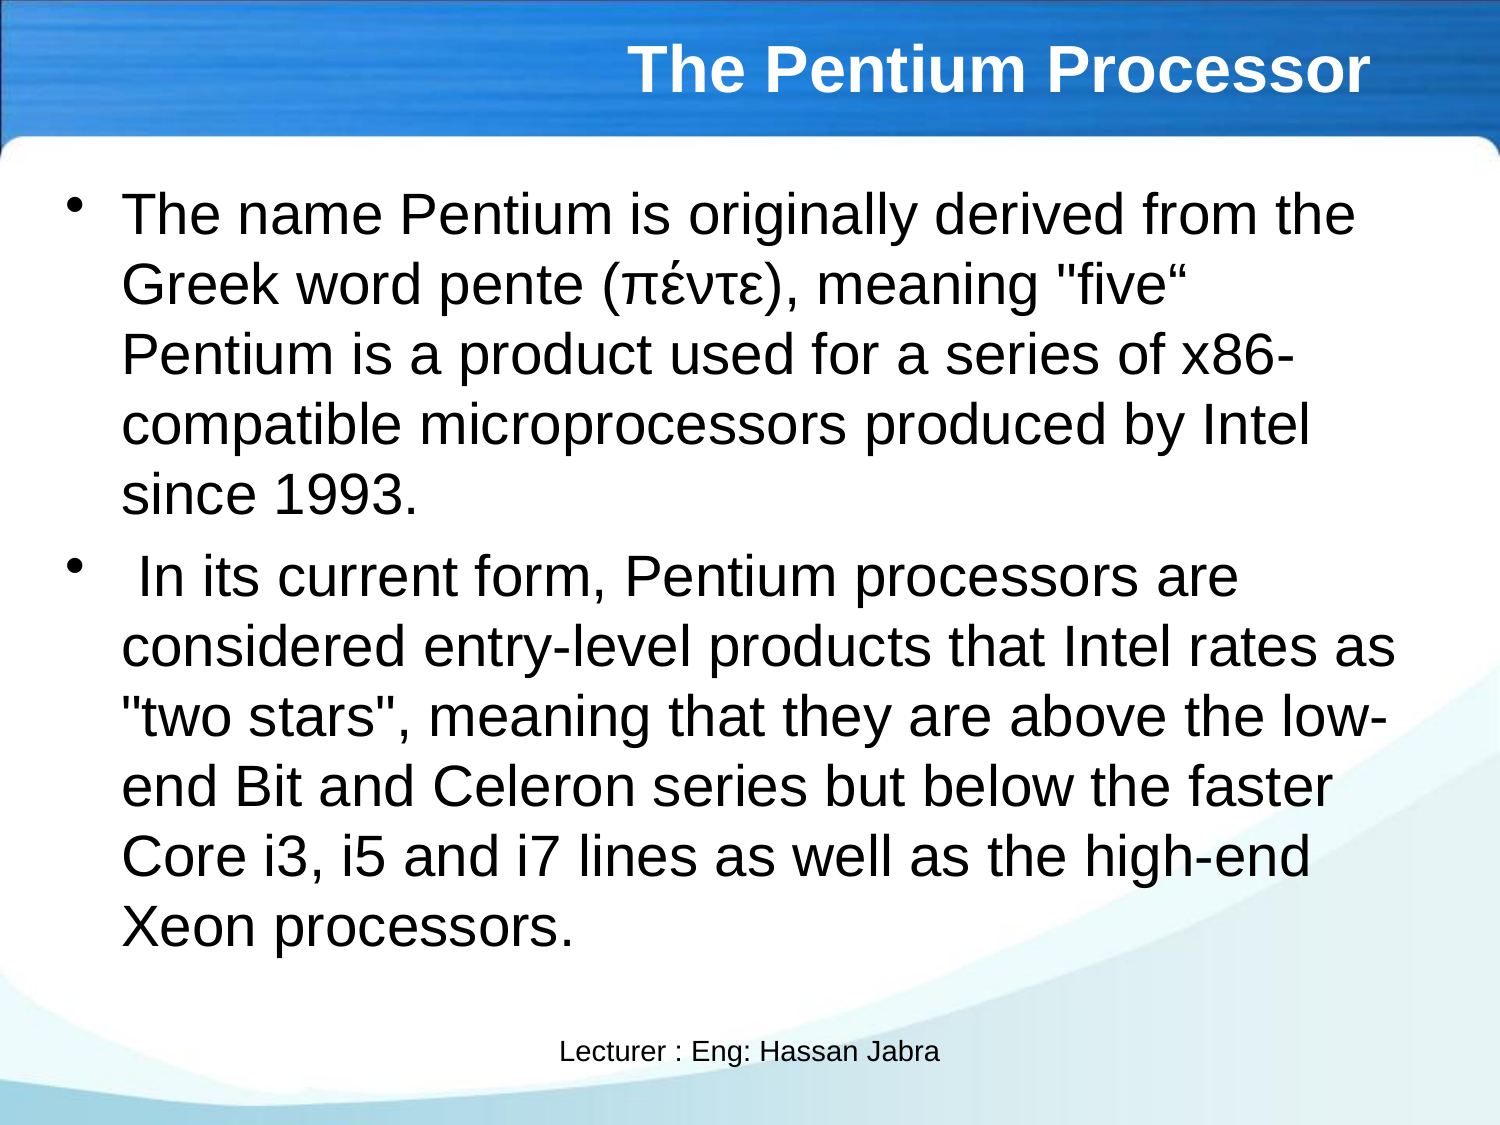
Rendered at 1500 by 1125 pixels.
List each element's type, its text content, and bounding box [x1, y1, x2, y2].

picture [0, 0, 1500, 1125]
list The name Pentium is originally derived from the Greek word pente (πέντε), meaning "five“ Pentium is a product used for a series of x86-compatible microprocessors produced by Intel since 1993. In its current form, Pentium processors are considered entry-level products that Intel rates as "two stars", meaning that they are above the low-end Bit and Celeron series but below the faster Core i3, i5 and i7 lines as well as the high-end Xeon processors. [50, 168, 1419, 950]
title The Pentium Processor [37, 1, 1388, 131]
footer Lecturer : Eng: Hassan Jabra [512, 1024, 988, 1103]
